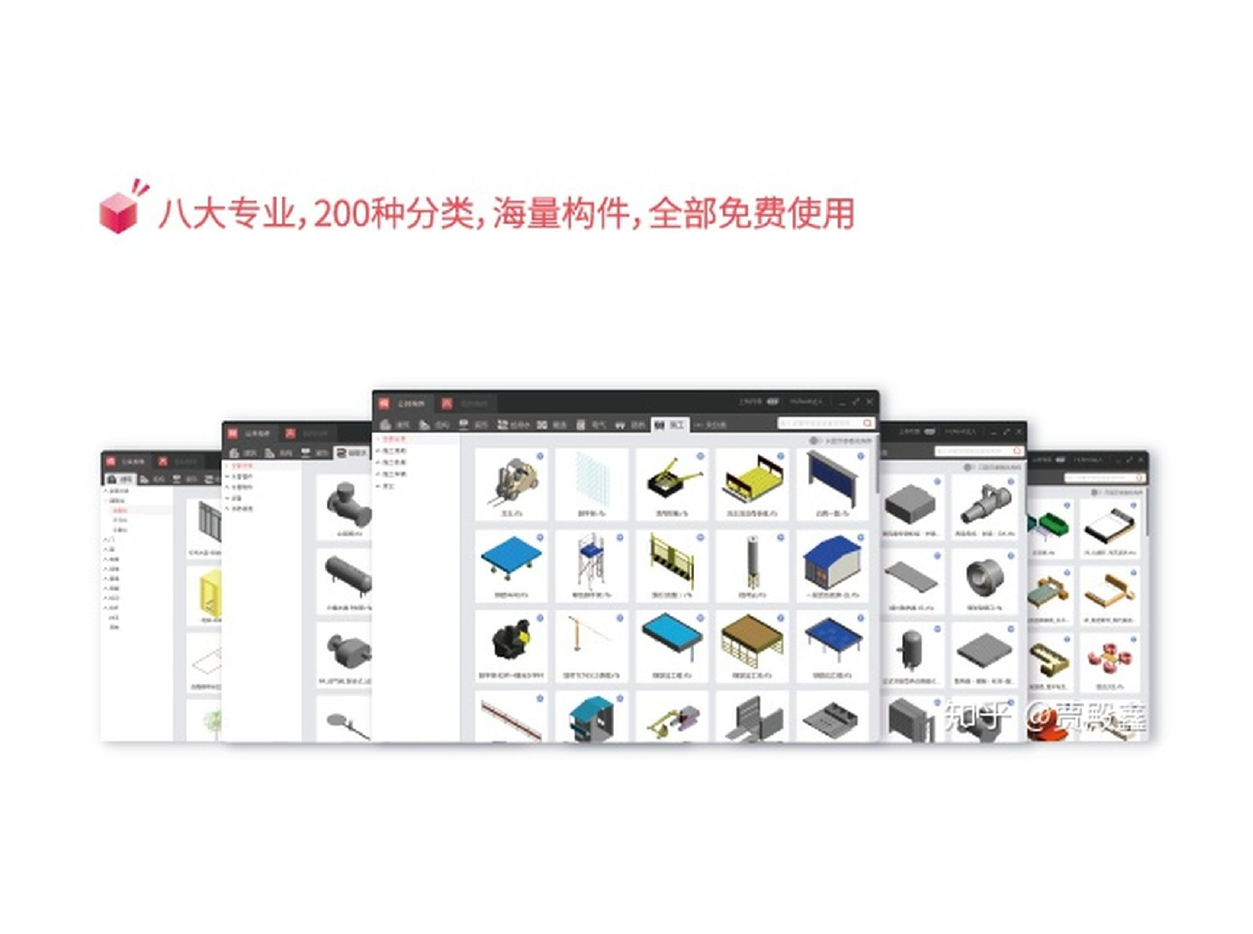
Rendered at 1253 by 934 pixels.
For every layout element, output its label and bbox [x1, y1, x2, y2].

picture [77, 169, 1175, 764]
